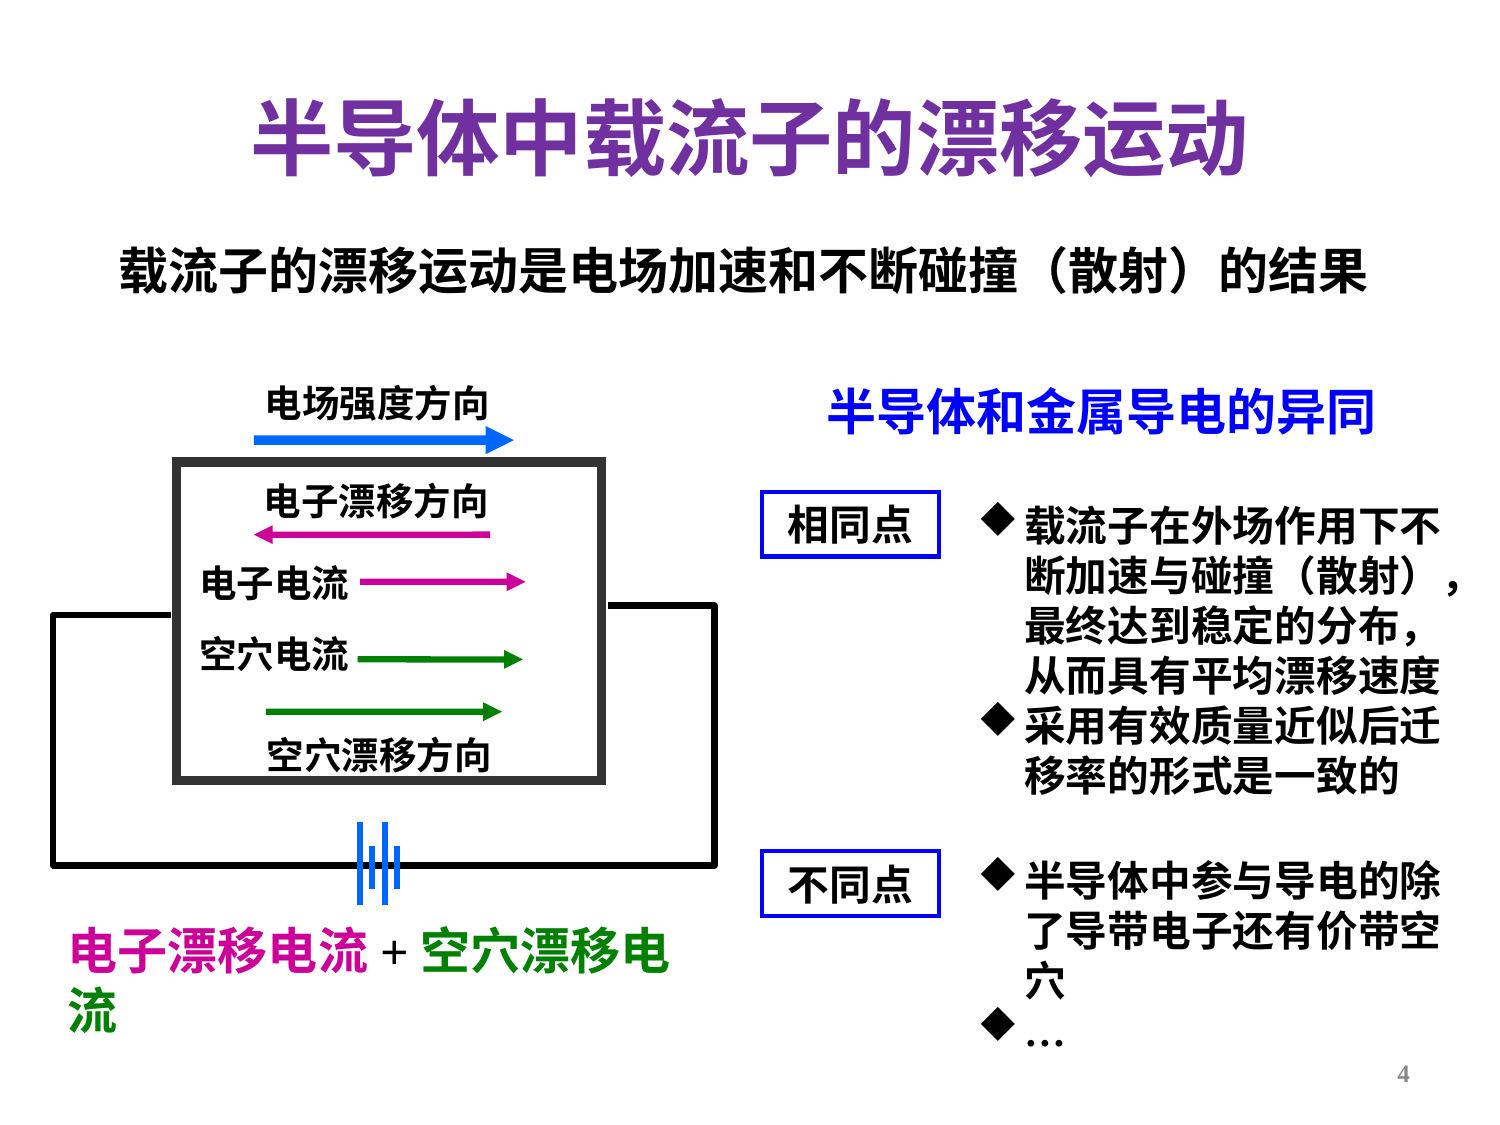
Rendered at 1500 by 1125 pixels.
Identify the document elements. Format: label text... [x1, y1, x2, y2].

text_box 载流子在外场作用下不断加速与碰撞（散射），最终达到稳定的分布，从而具有平均漂移速度 采用有效质量近似后迁移率的形式是一致的 [962, 491, 1471, 807]
text_box 半导体中参与导电的除了导带电子还有价带空穴 … [962, 847, 1471, 1063]
text_box 载流子的漂移运动是电场加速和不断碰撞（散射）的结果 [0, 231, 1500, 307]
title 半导体中载流子的漂移运动 [75, 42, 1425, 231]
text_box 半导体和金属导电的异同 [812, 372, 1392, 448]
text_box 相同点 [761, 491, 939, 557]
slide_number 4 [1074, 1042, 1425, 1103]
text_box 电子漂移电流+空穴漂移电流 [53, 912, 715, 1048]
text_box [52, 372, 715, 906]
text_box 不同点 [761, 851, 939, 917]
